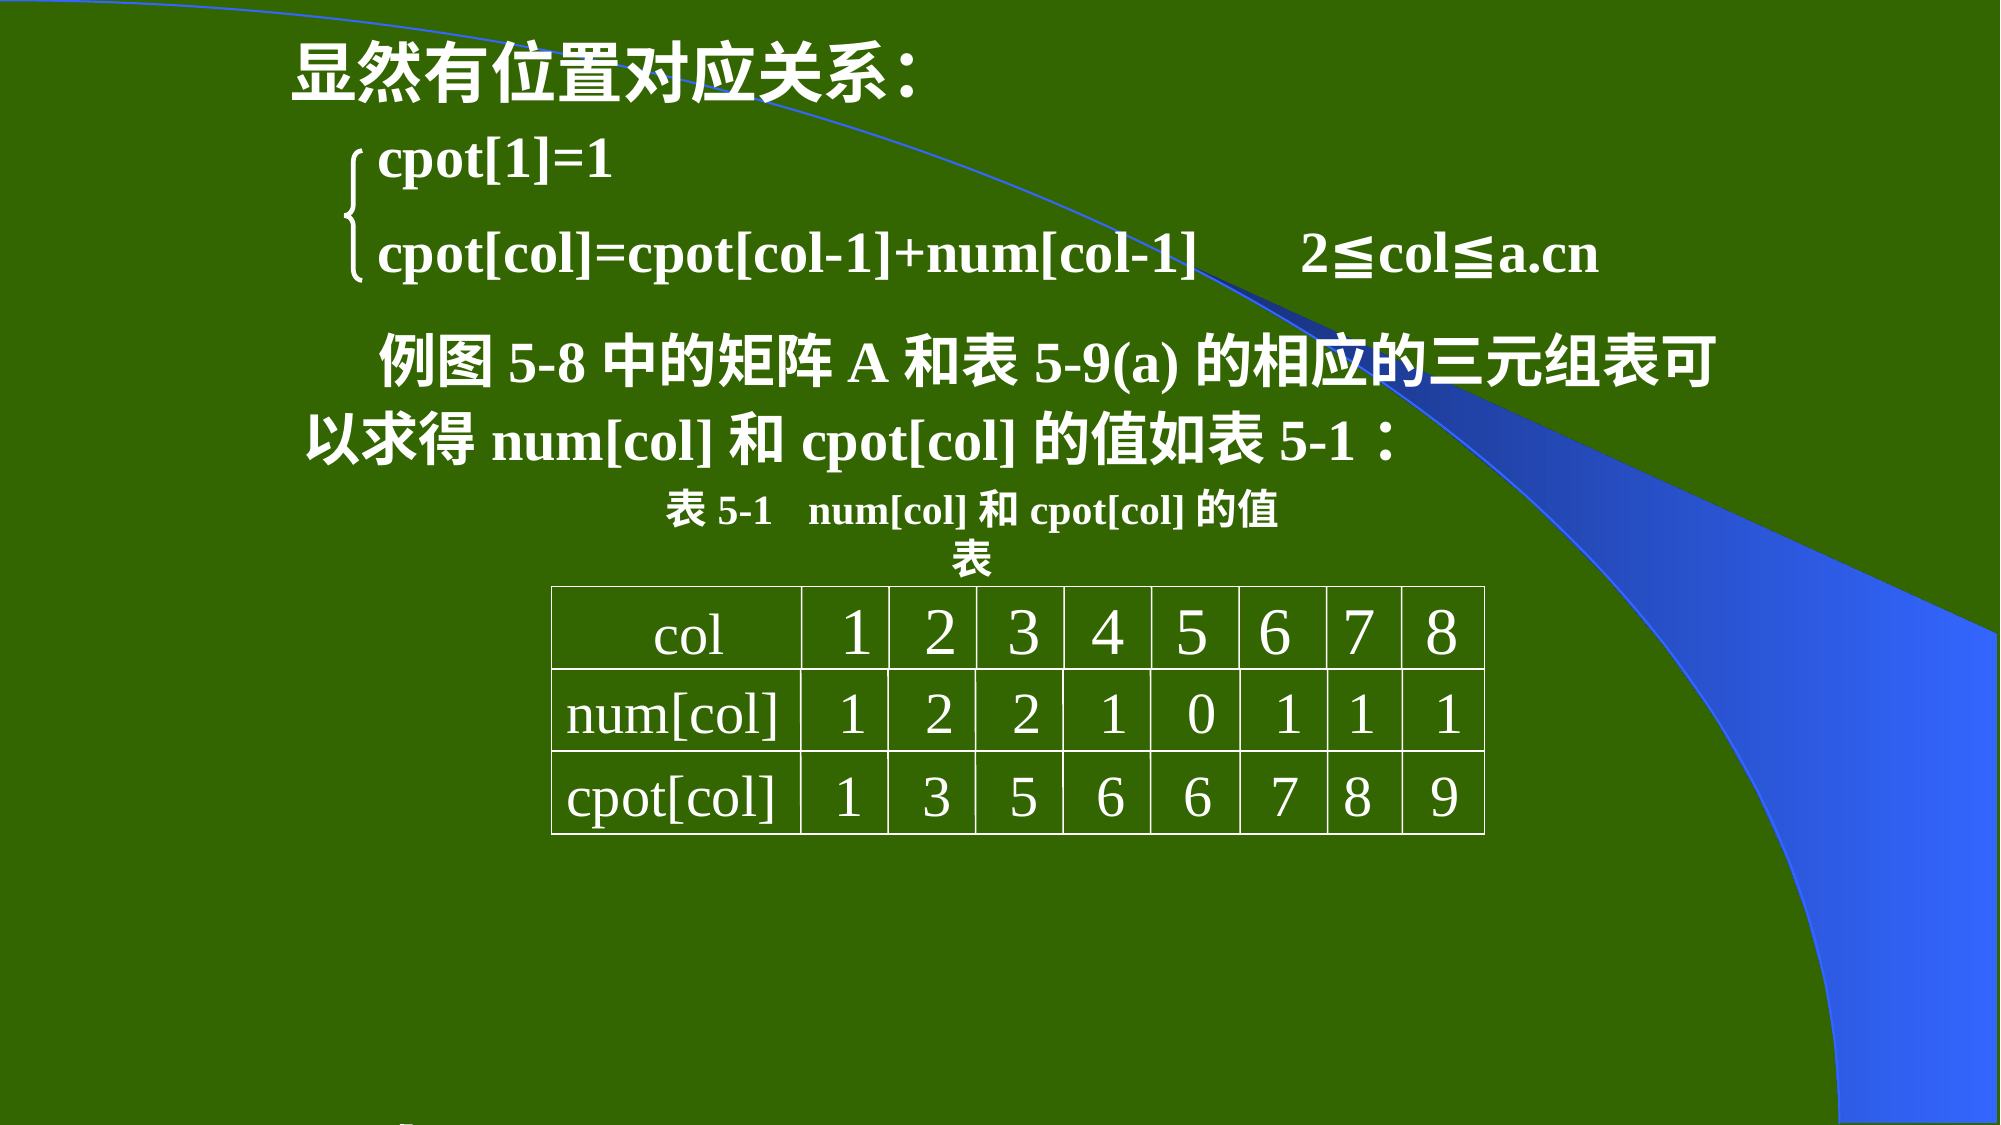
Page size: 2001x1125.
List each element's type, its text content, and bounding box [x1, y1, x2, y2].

list 显然有位置对应关系： [275, 23, 1725, 126]
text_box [551, 503, 1485, 835]
text_box 例图5-8中的矩阵A和表5-9(a)的相应的三元组表可以求得num[col]和cpot[col]的值如表5-1： [287, 299, 1738, 475]
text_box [344, 113, 1591, 291]
